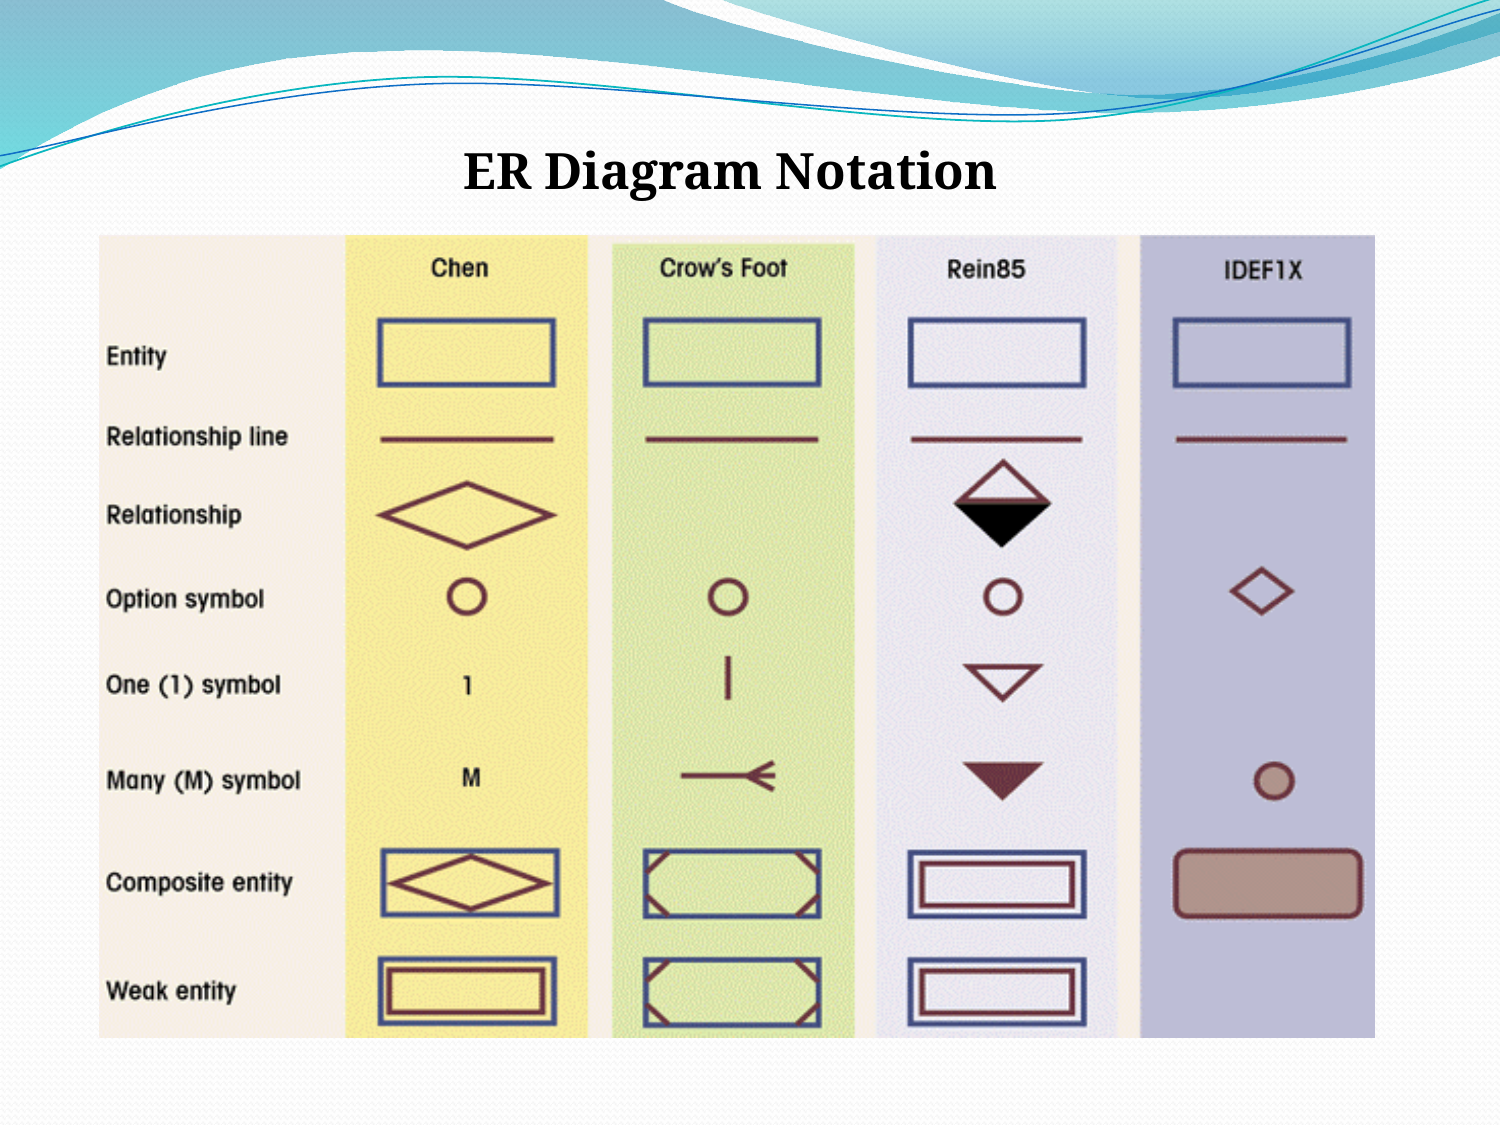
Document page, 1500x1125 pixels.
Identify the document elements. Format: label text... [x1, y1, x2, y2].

text_box ER Diagram Notation [368, 132, 1107, 207]
picture [99, 234, 1376, 1038]
